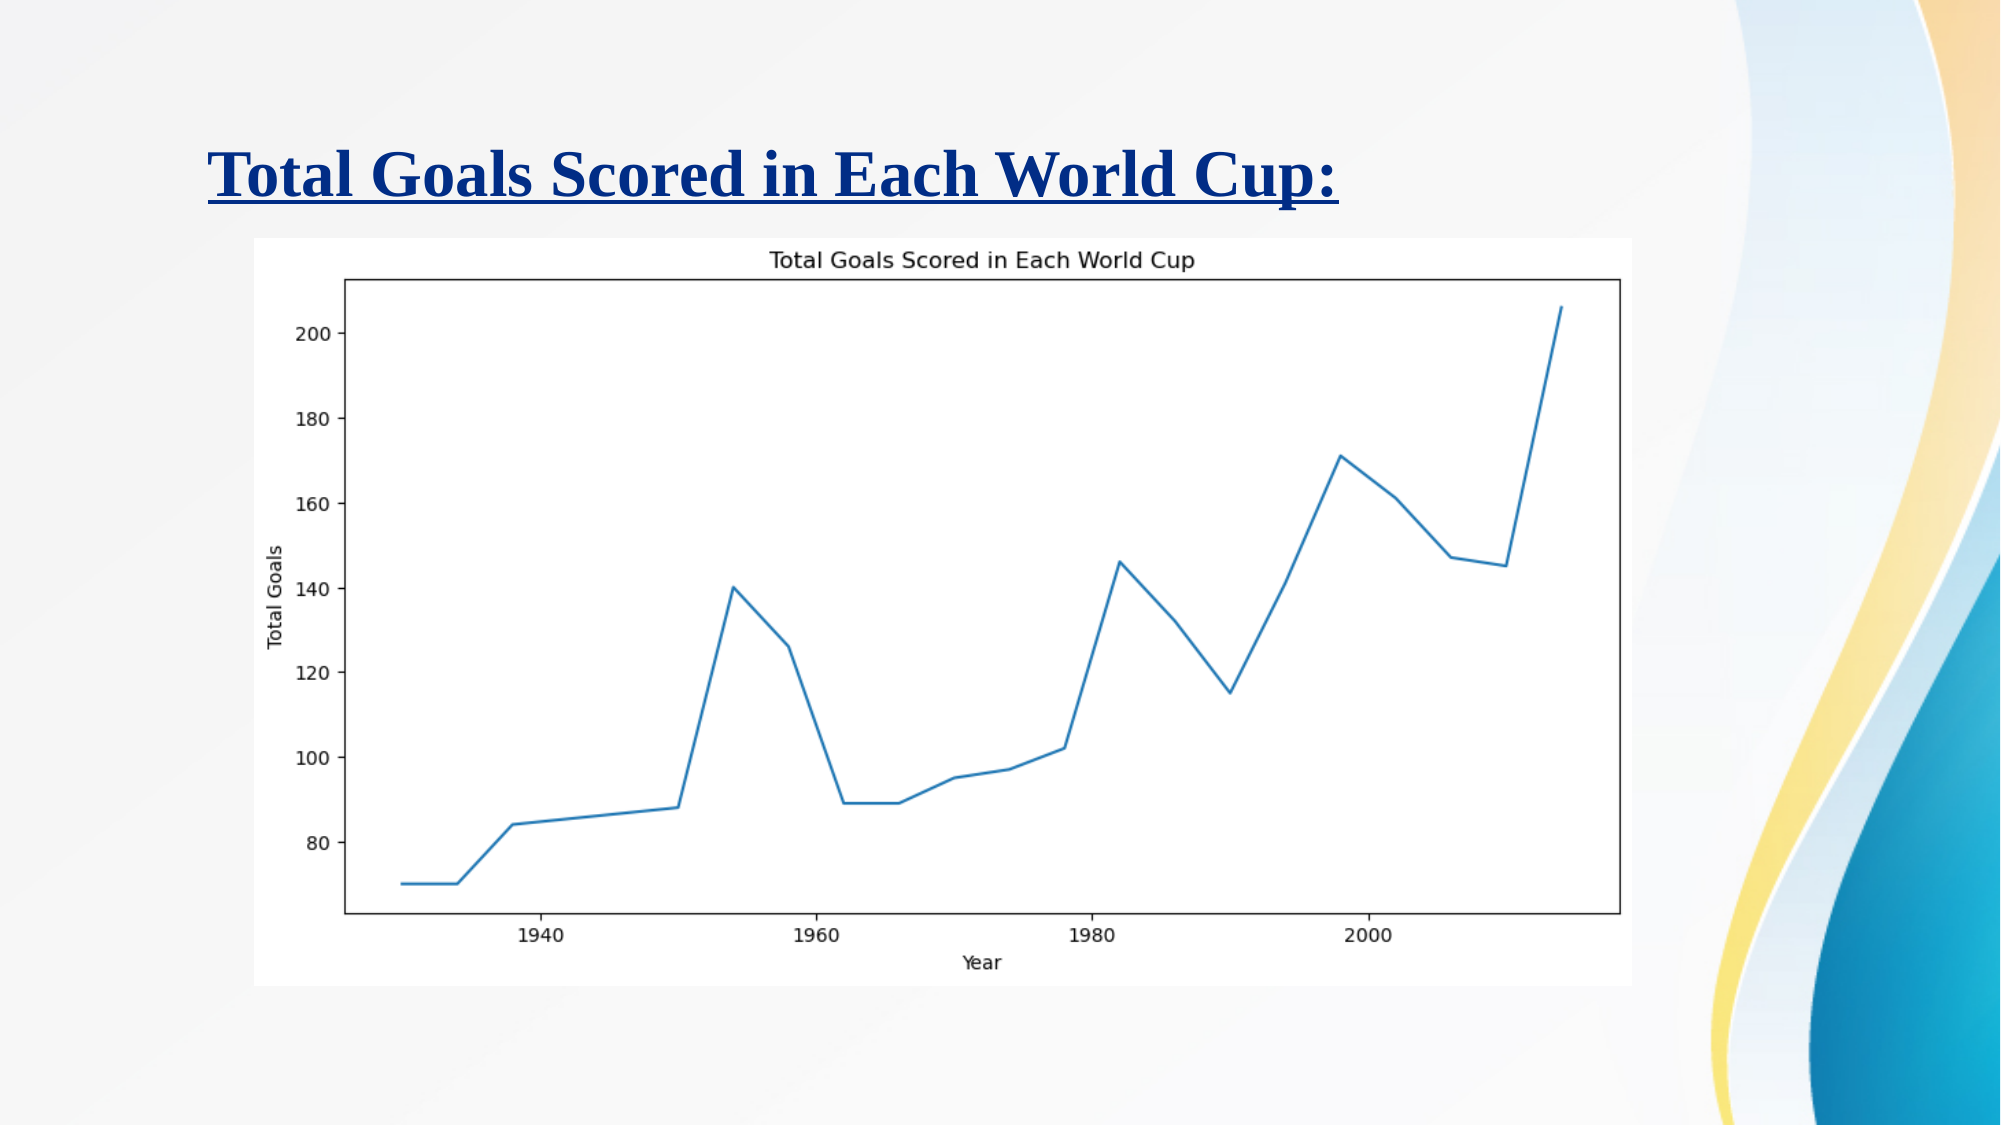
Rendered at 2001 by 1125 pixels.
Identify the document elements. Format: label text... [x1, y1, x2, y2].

picture [0, 0, 2001, 1125]
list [254, 238, 1633, 986]
title Total Goals Scored in Each World Cup: [192, 121, 1763, 218]
